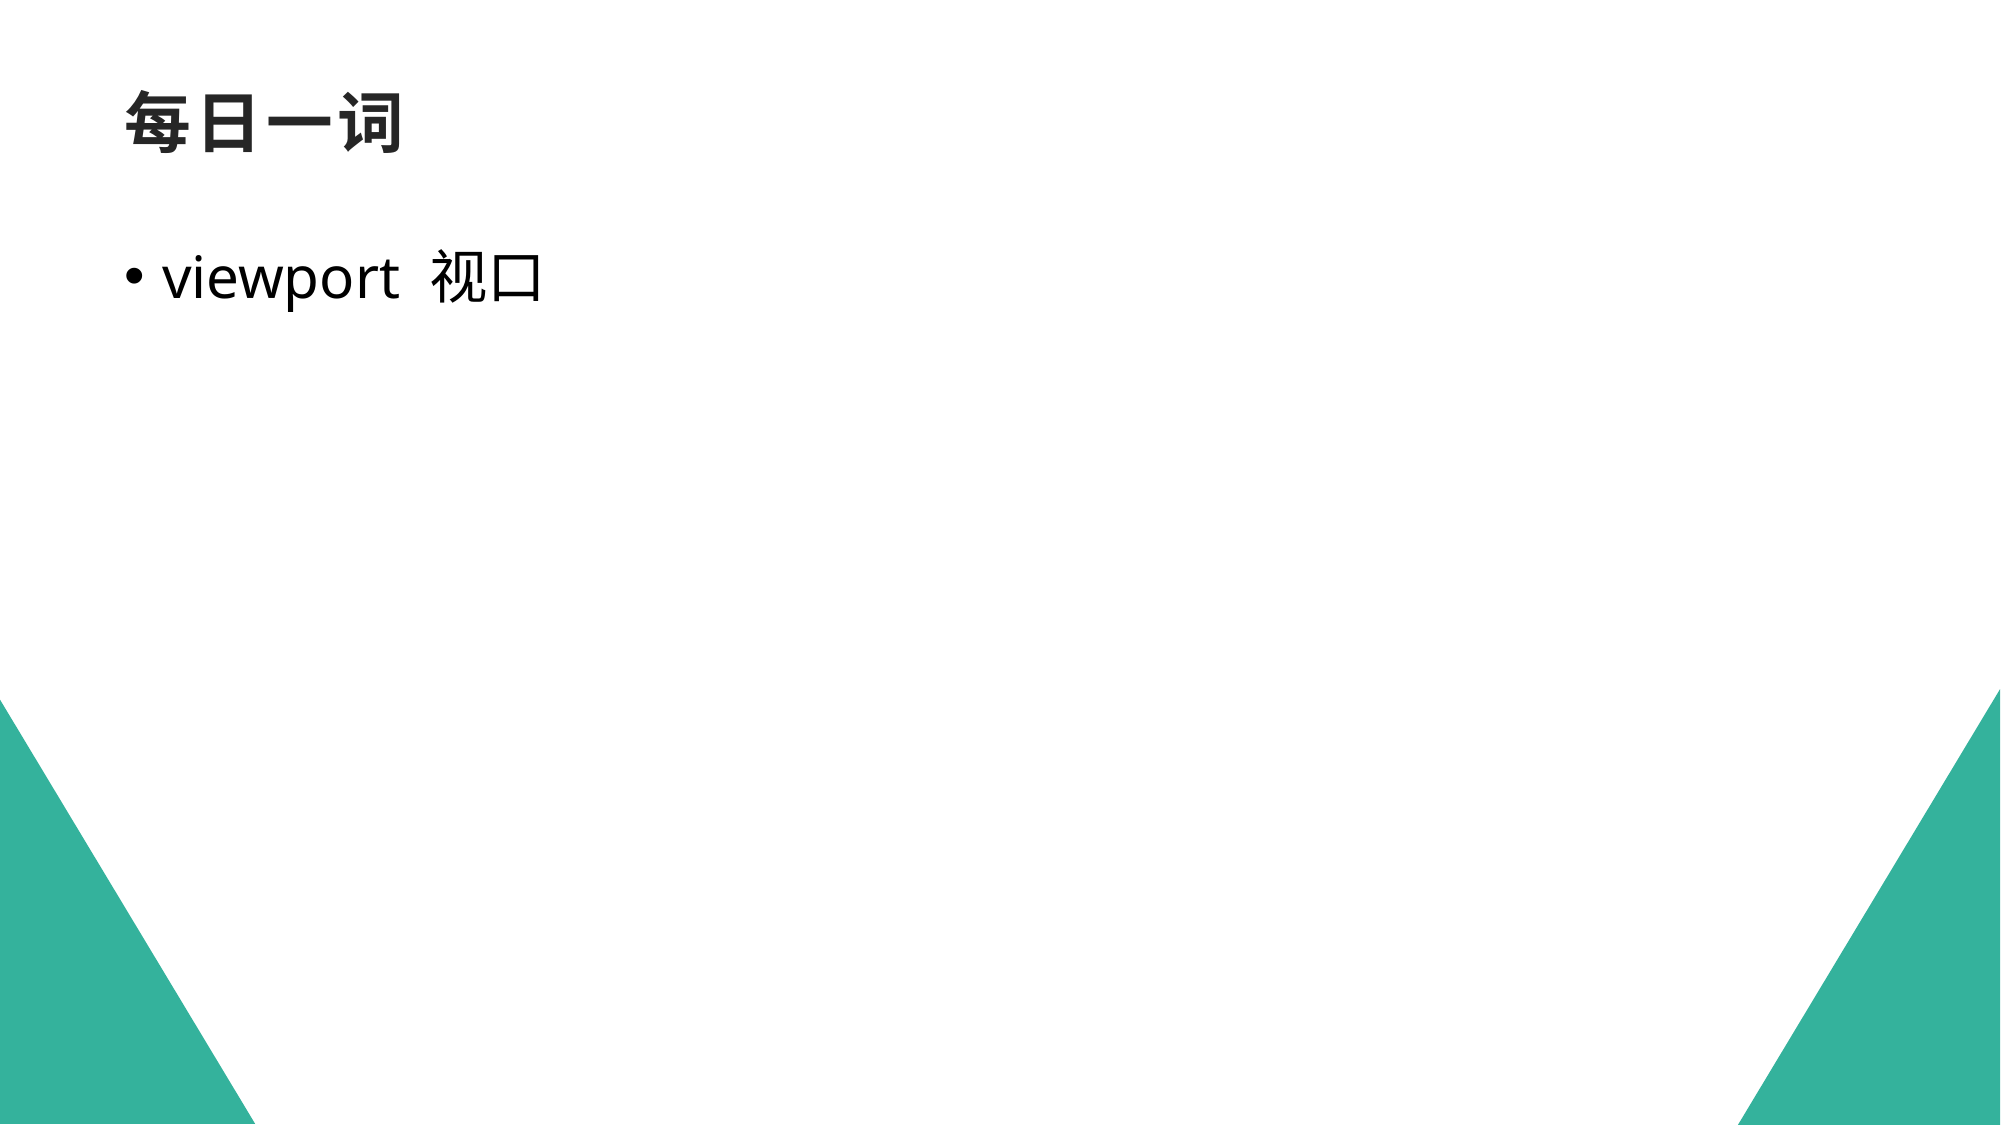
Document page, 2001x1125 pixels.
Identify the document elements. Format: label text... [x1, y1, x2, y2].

list viewport 视口 [109, 211, 1891, 1041]
title 每日一词 [109, 72, 1891, 146]
